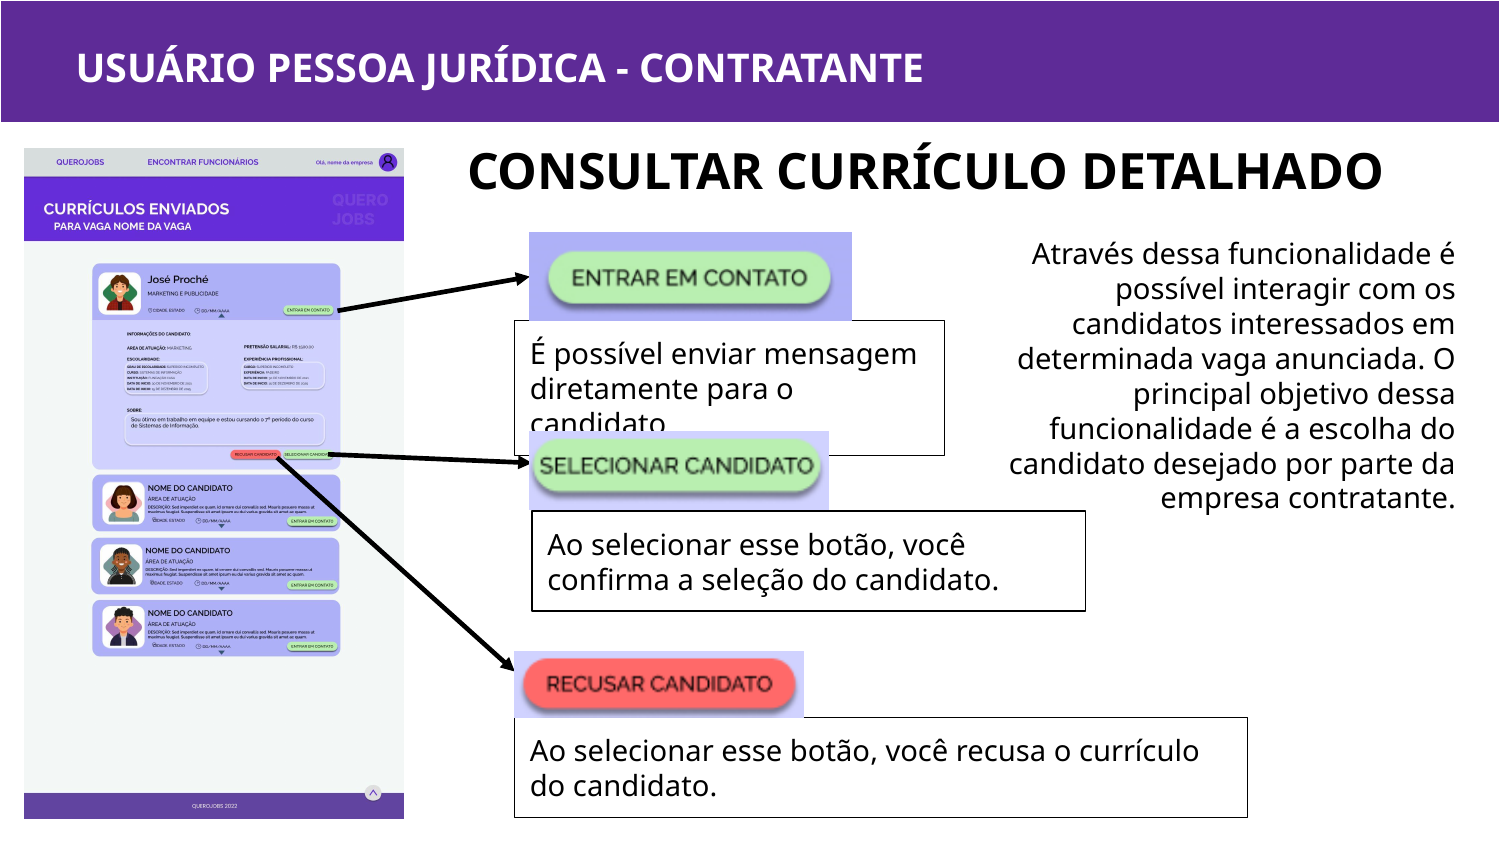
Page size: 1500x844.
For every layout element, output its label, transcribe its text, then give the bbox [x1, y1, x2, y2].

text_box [327, 454, 524, 464]
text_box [276, 457, 516, 672]
picture [514, 651, 804, 718]
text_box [337, 276, 524, 311]
picture [529, 232, 852, 321]
text_box [0, 0, 1500, 124]
picture [24, 148, 404, 820]
text_box Ao selecionar esse botão, você recusa o currículo do candidato. [514, 717, 1248, 818]
text_box USUÁRIO PESSOA JURÍDICA - CONTRATANTE [60, 28, 1448, 106]
text_box Através dessa funcionalidade é possível interagir com os candidatos interessados em determinada vaga anunciada. O principal objetivo dessa funcionalidade é a escolha do candidato desejado por parte da empresa contratante. [977, 220, 1472, 530]
picture [529, 431, 829, 510]
text_box CONSULTAR CURRÍCULO DETALHADO [452, 124, 1489, 215]
text_box É possível enviar mensagem diretamente para o candidato [514, 320, 945, 456]
text_box Ao selecionar esse botão, você confirma a seleção do candidato. [532, 511, 1086, 611]
